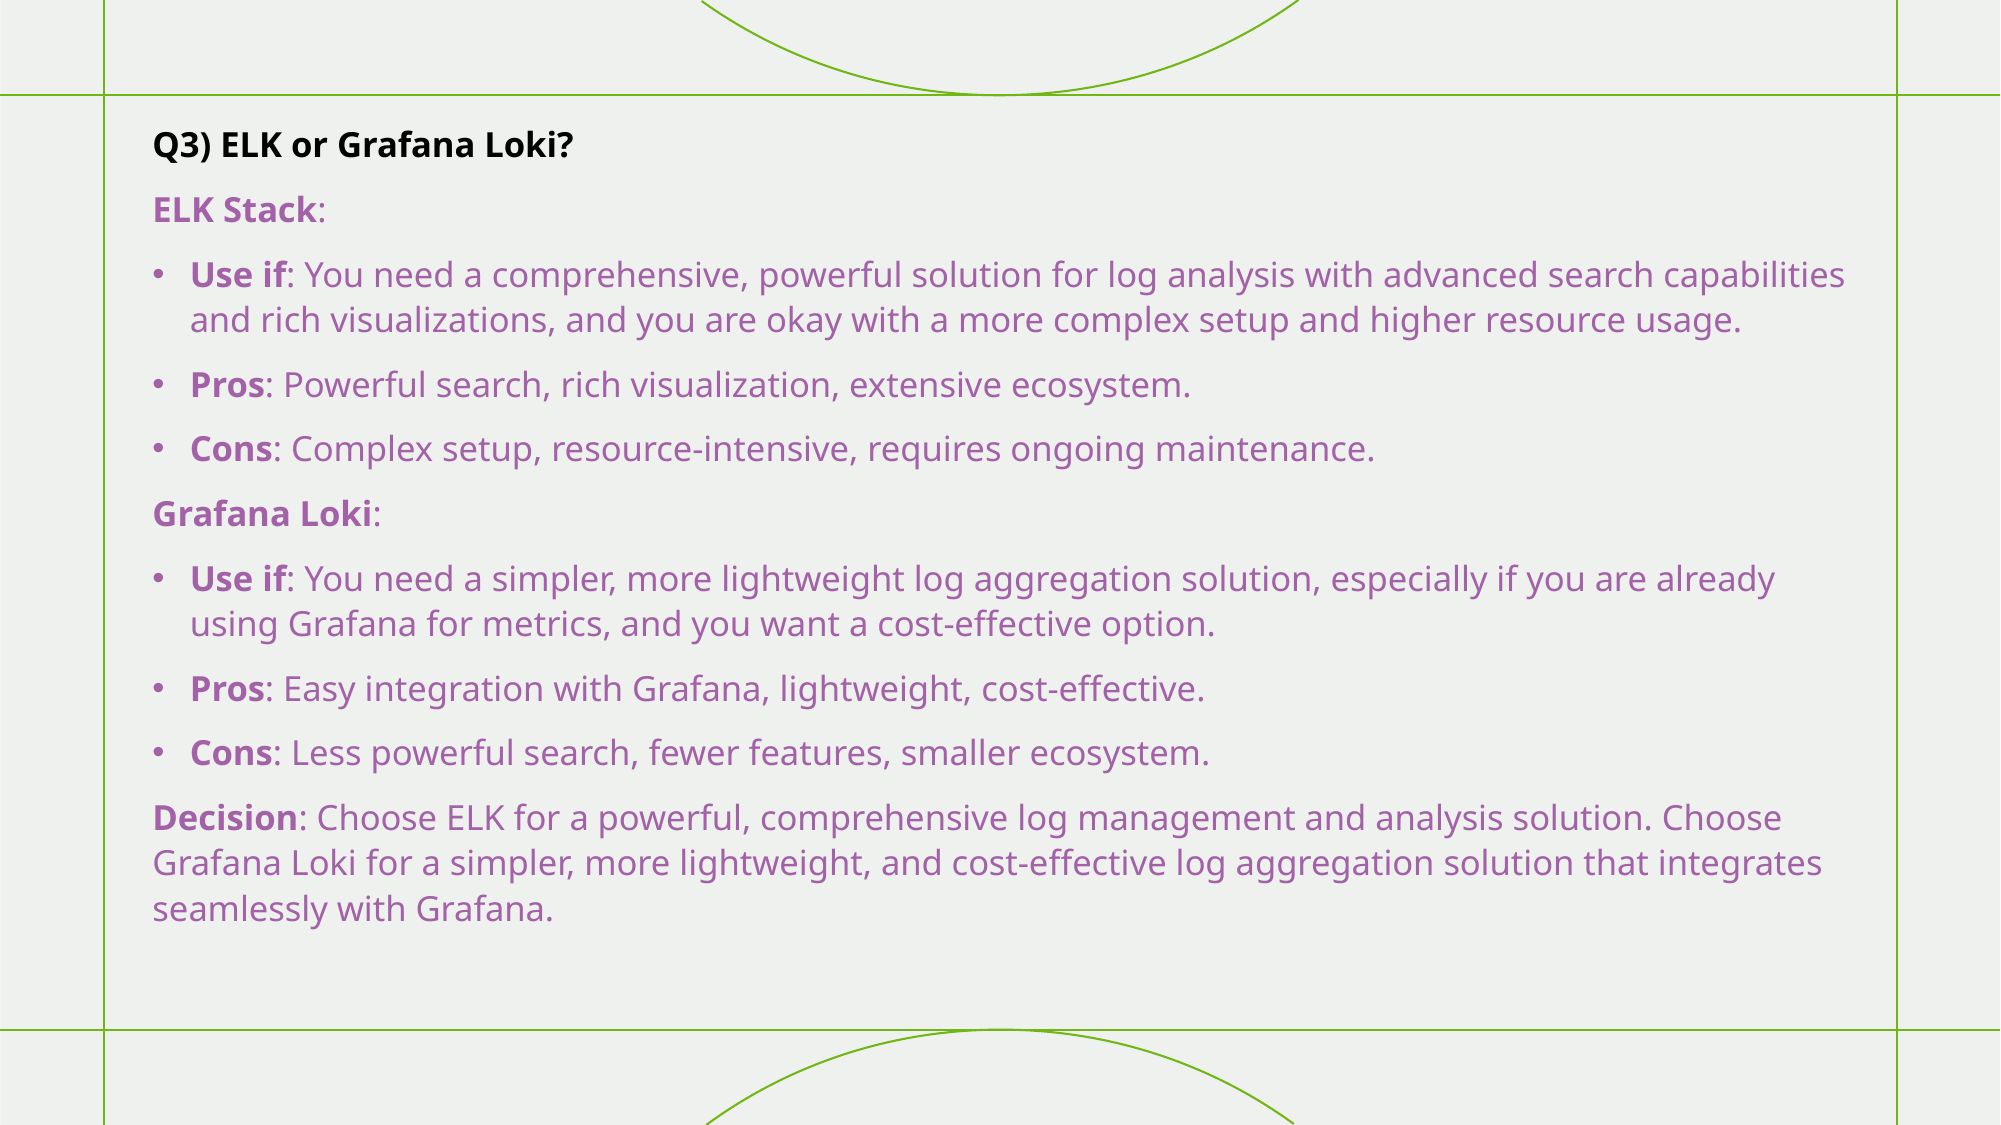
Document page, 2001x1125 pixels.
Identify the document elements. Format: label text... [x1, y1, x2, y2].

list Q3) ELK or Grafana Loki? ELK Stack: Use if: You need a comprehensive, powerful solution for log analysis with advanced search capabilities and rich visualizations, and you are okay with a more complex setup and higher resource usage. Pros: Powerful search, rich visualization, extensive ecosystem. Cons: Complex setup, resource-intensive, requires ongoing maintenance. Grafana Loki: Use if: You need a simpler, more lightweight log aggregation solution, especially if you are already using Grafana for metrics, and you want a cost-effective option. Pros: Easy integration with Grafana, lightweight, cost-effective. Cons: Less powerful search, fewer features, smaller ecosystem. Decision: Choose ELK for a powerful, comprehensive log management and analysis solution. Choose Grafana Loki for a simpler, more lightweight, and cost-effective log aggregation solution that integrates seamlessly with Grafana. [137, 111, 1863, 986]
